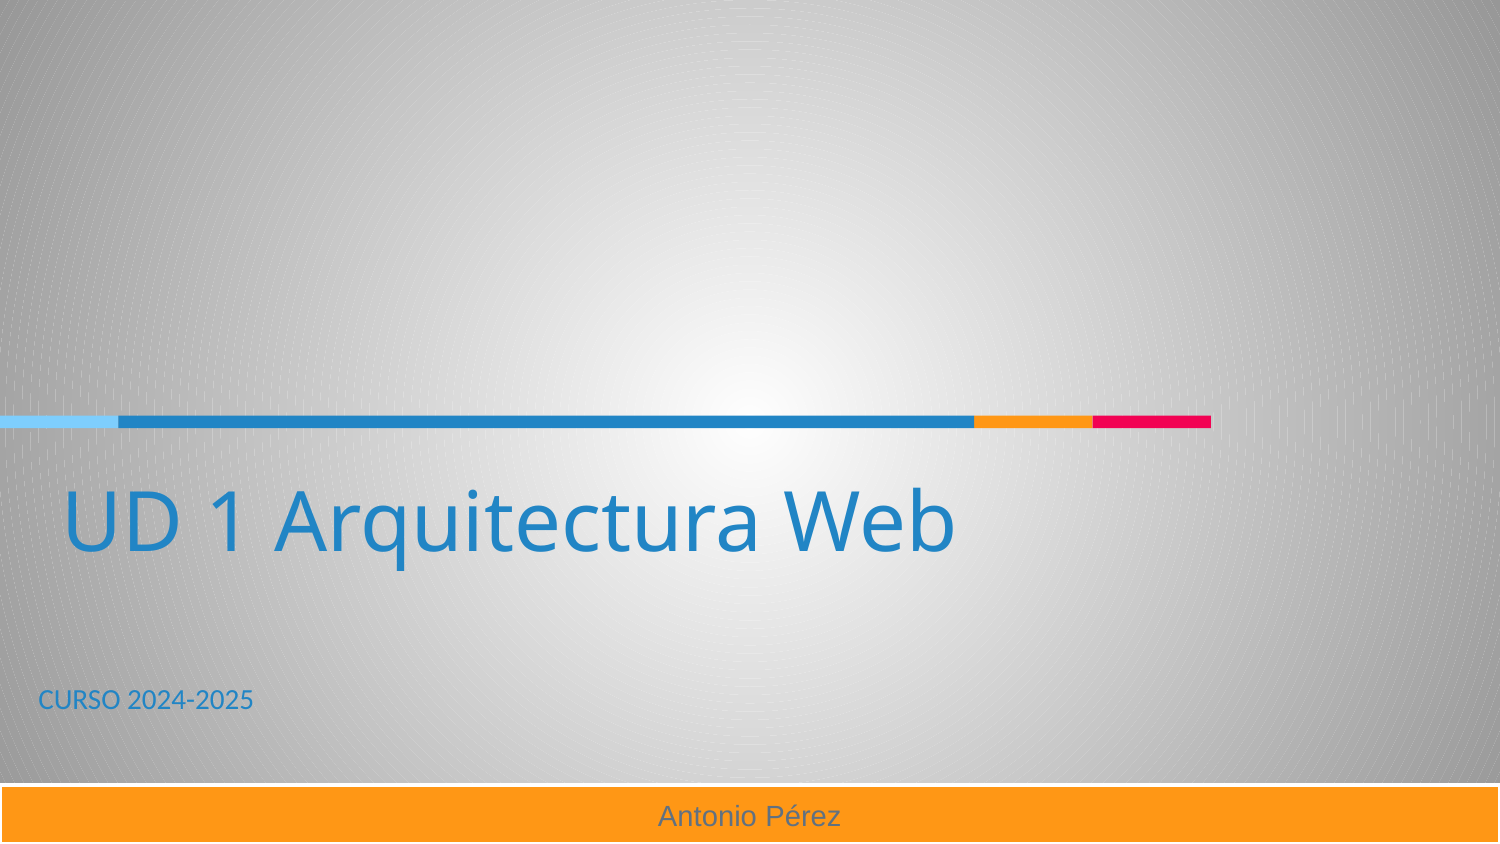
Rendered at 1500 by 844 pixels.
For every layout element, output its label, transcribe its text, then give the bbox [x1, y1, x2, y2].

text_box CURSO 2024-2025 [23, 676, 774, 724]
title UD 1 Arquitectura Web [46, 453, 1137, 644]
